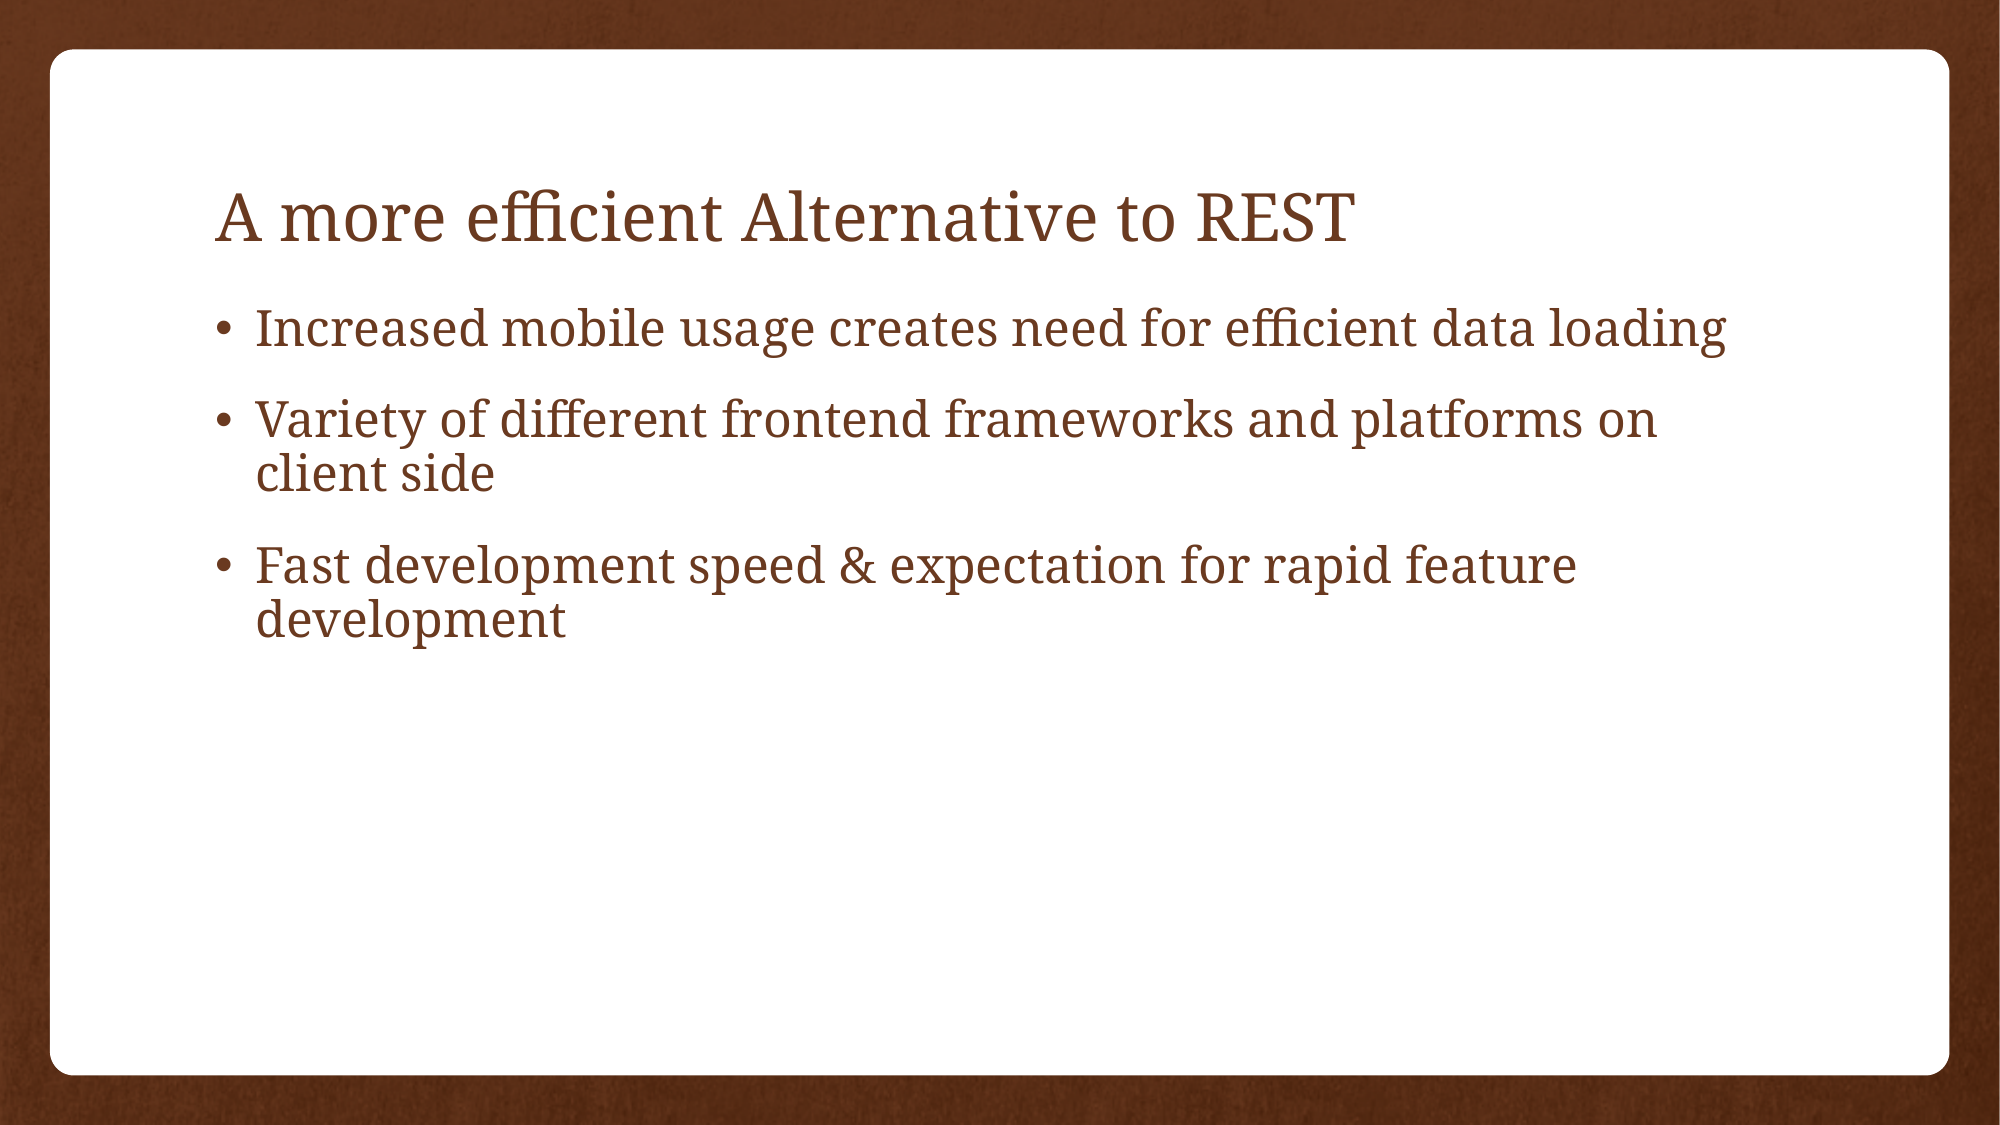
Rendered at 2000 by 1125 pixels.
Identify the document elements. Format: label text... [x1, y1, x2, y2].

list Increased mobile usage creates need for efficient data loading Variety of different frontend frameworks and platforms on client side Fast development speed & expectation for rapid feature development [199, 295, 1800, 996]
title A more efficient Alternative to REST [199, 70, 1800, 263]
